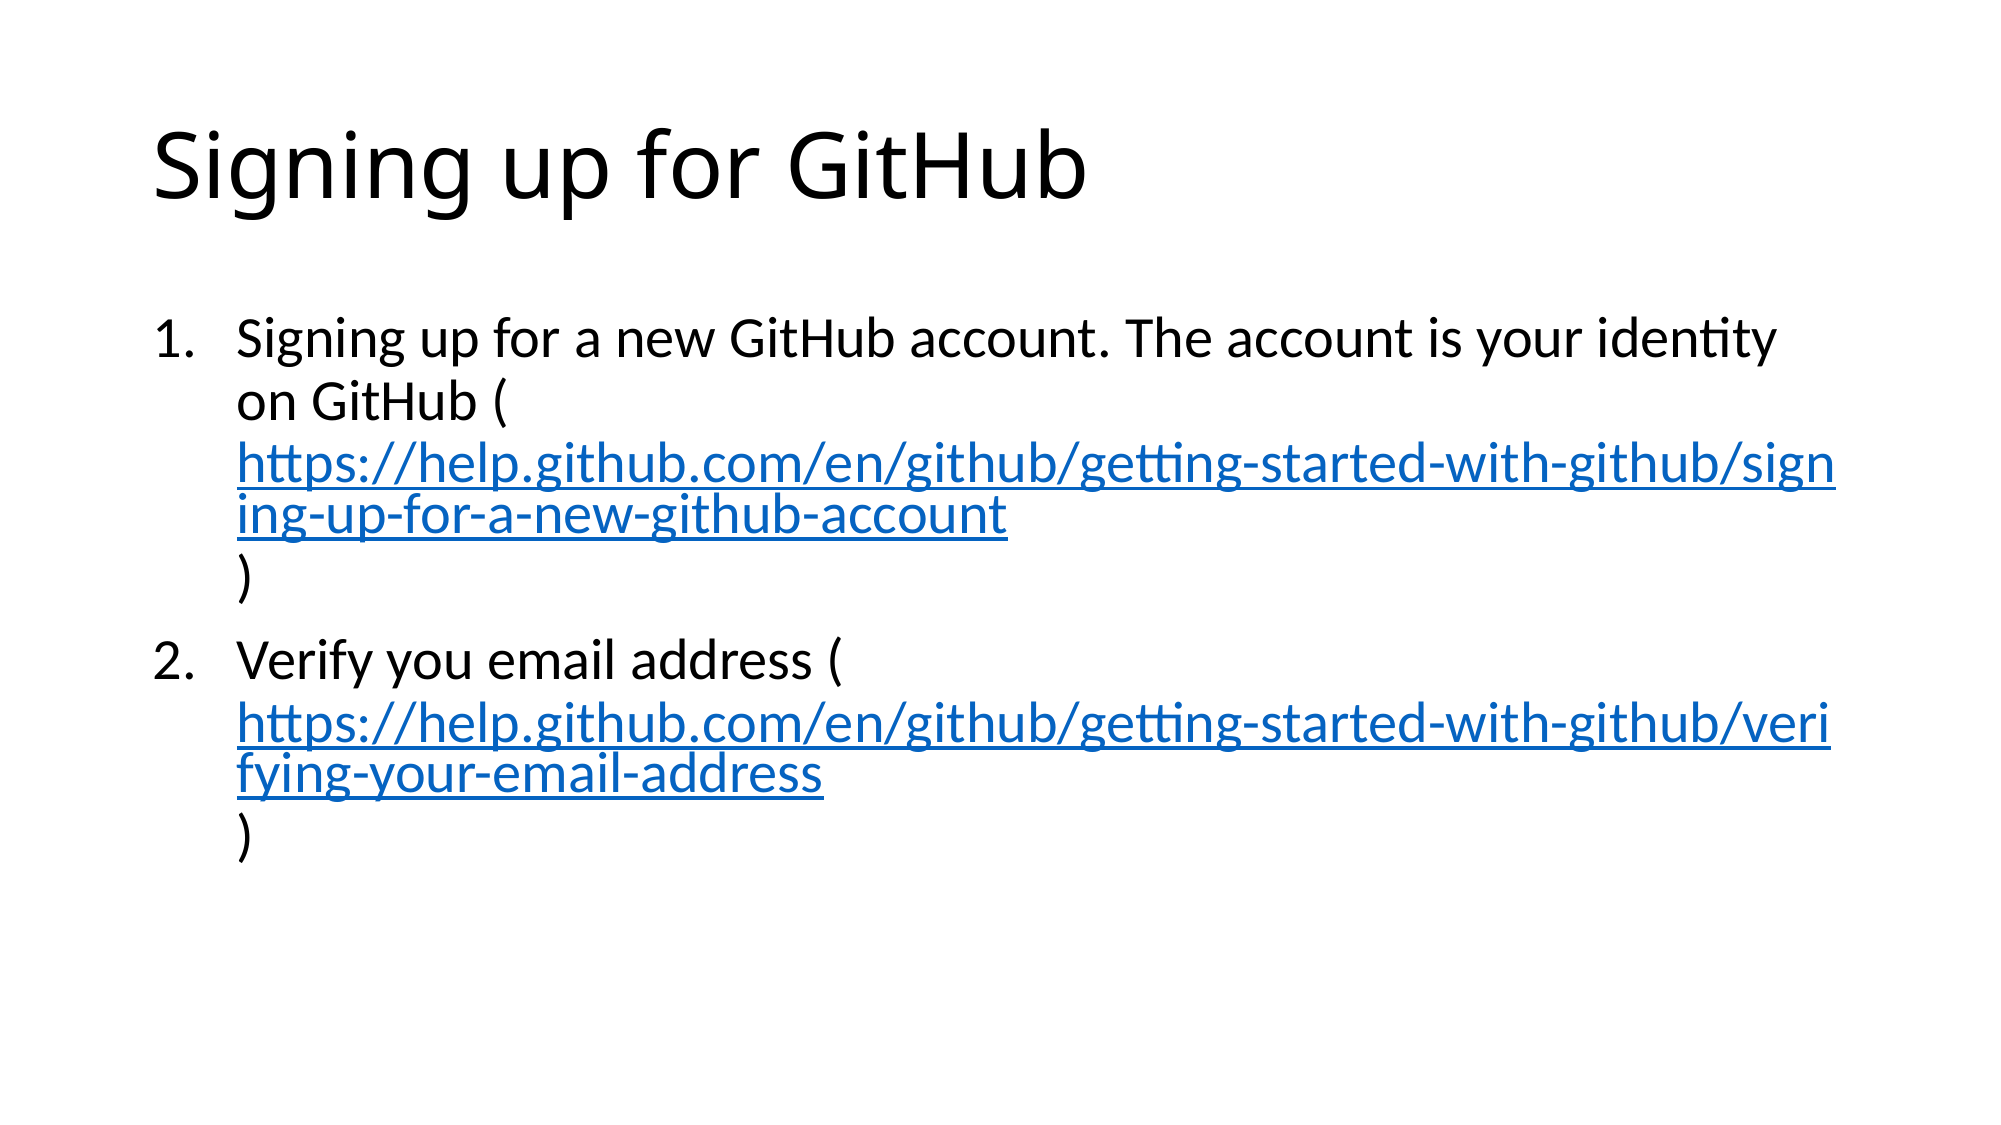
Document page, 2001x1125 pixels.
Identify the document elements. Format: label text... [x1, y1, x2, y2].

list Signing up for a new GitHub account. The account is your identity on GitHub (https://help.github.com/en/github/getting-started-with-github/signing-up-for-a-new-github-account) Verify you email address (https://help.github.com/en/github/getting-started-with-github/verifying-your-email-address) [137, 299, 1863, 1014]
title Signing up for GitHub [137, 59, 1863, 278]
